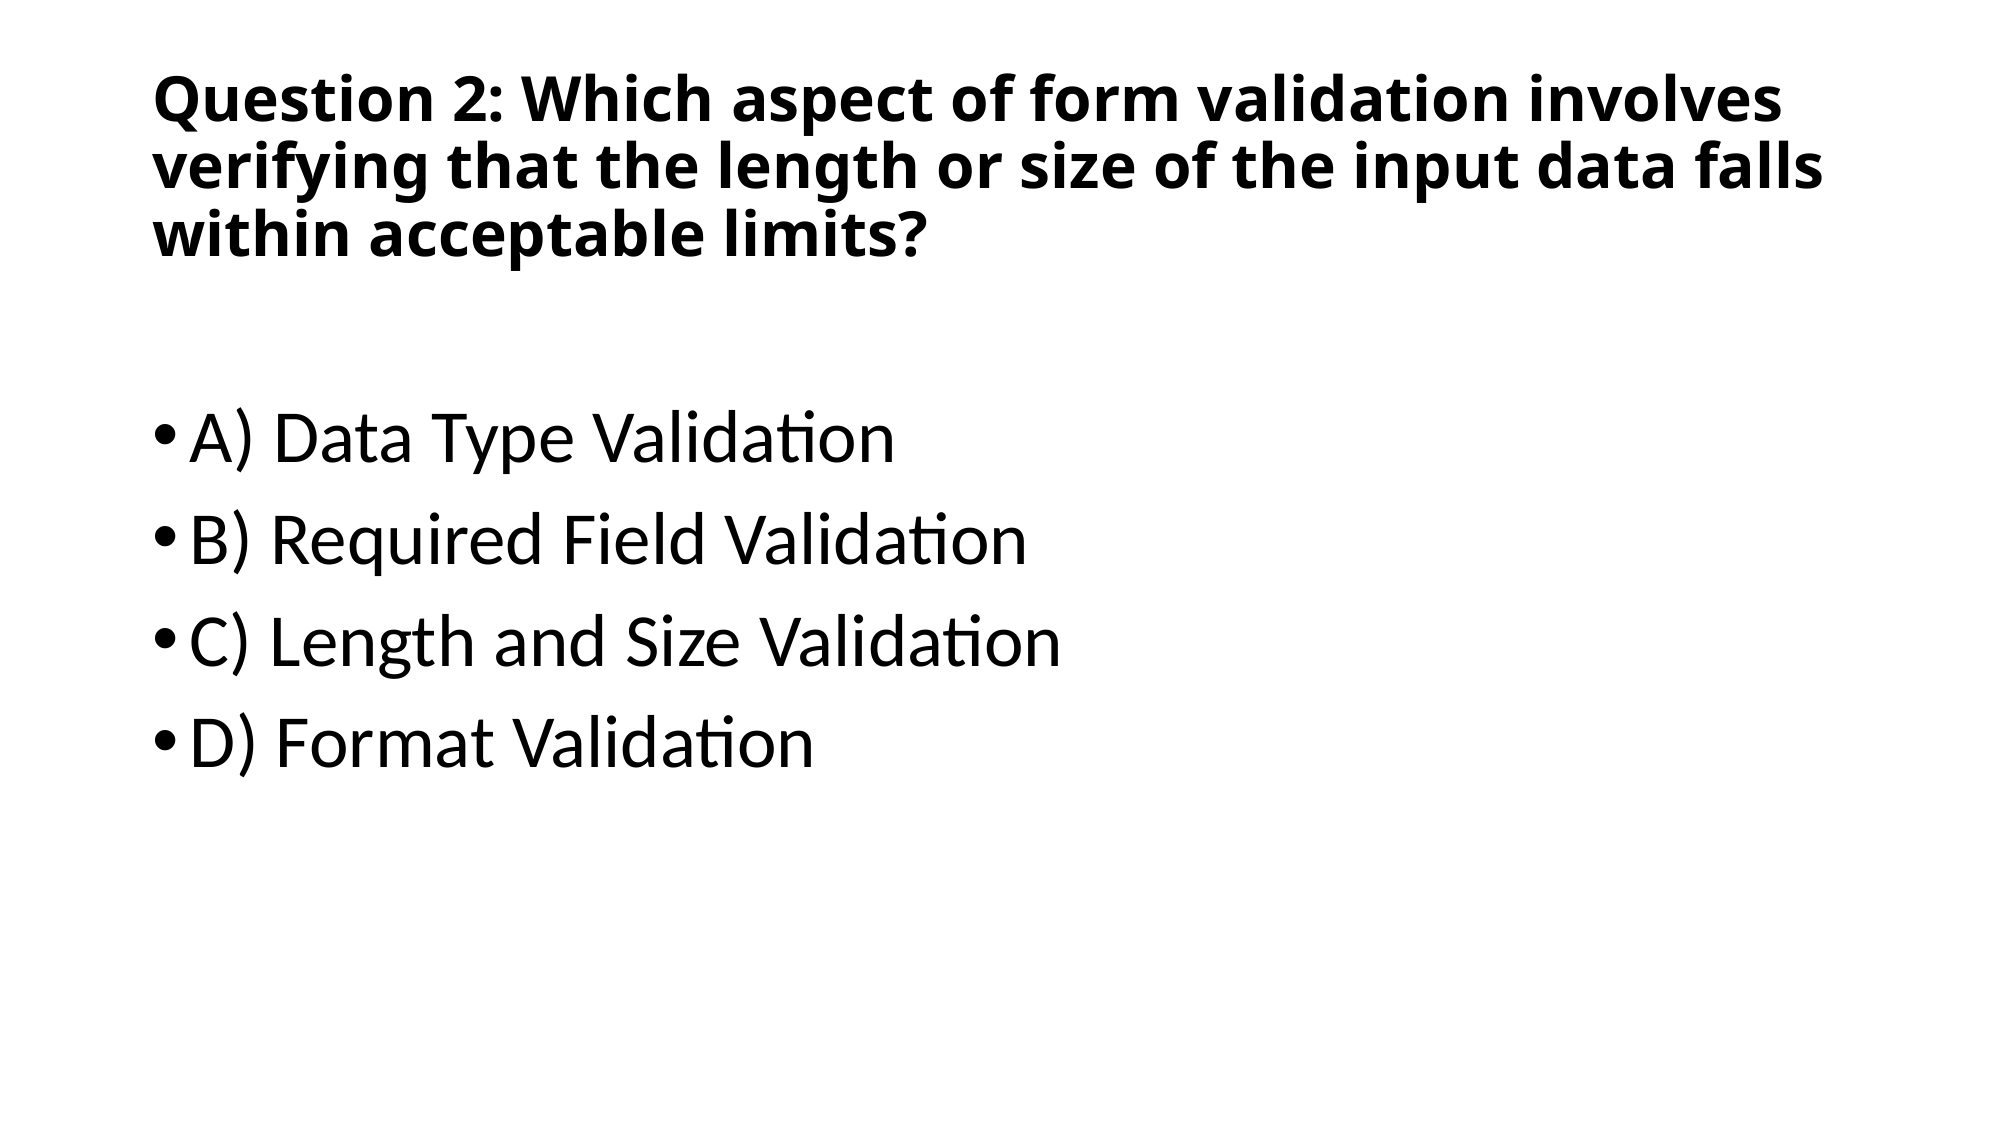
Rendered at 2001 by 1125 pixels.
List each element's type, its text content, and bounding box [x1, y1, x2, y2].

list A) Data Type Validation B) Required Field Validation C) Length and Size Validation D) Format Validation [137, 299, 1863, 1014]
title Question 2: Which aspect of form validation involves verifying that the length or size of the input data falls within acceptable limits? [137, 59, 1863, 278]
